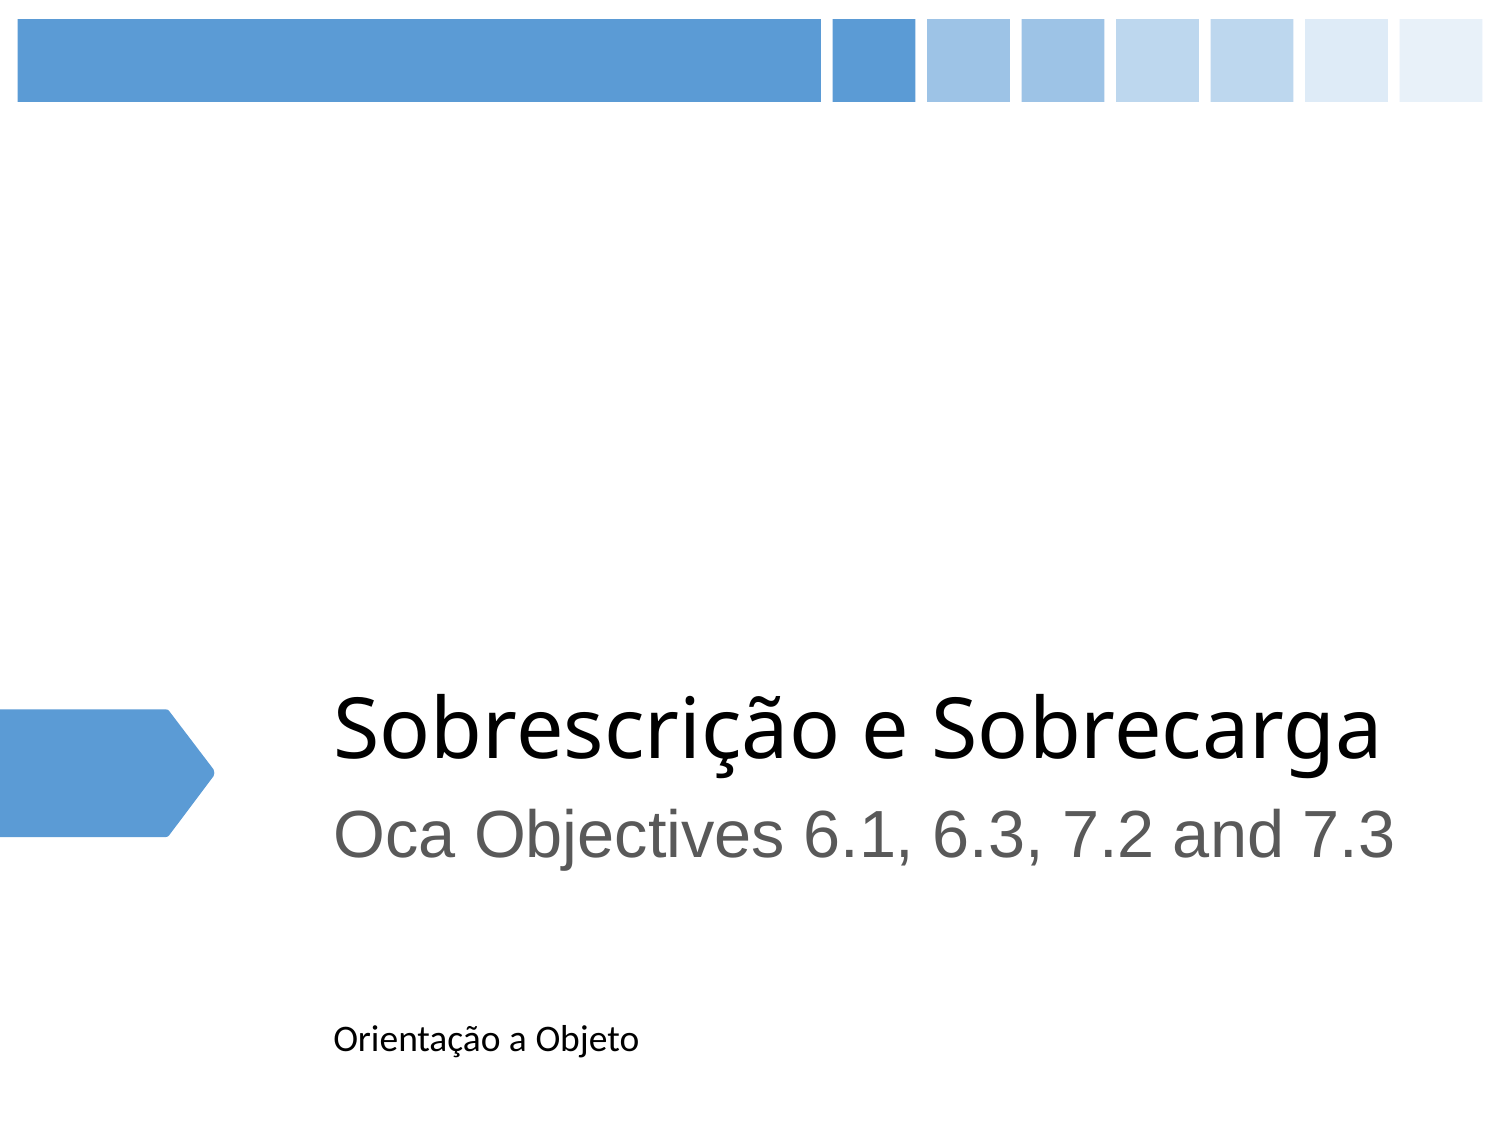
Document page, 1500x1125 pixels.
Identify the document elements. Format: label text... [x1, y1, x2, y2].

title Sobrescrição e Sobrecarga [318, 412, 1416, 783]
subtitle Oca Objectives 6.1, 6.3, 7.2 and 7.3 [318, 783, 1416, 969]
footer Orientação a Objeto [318, 1006, 1256, 1067]
